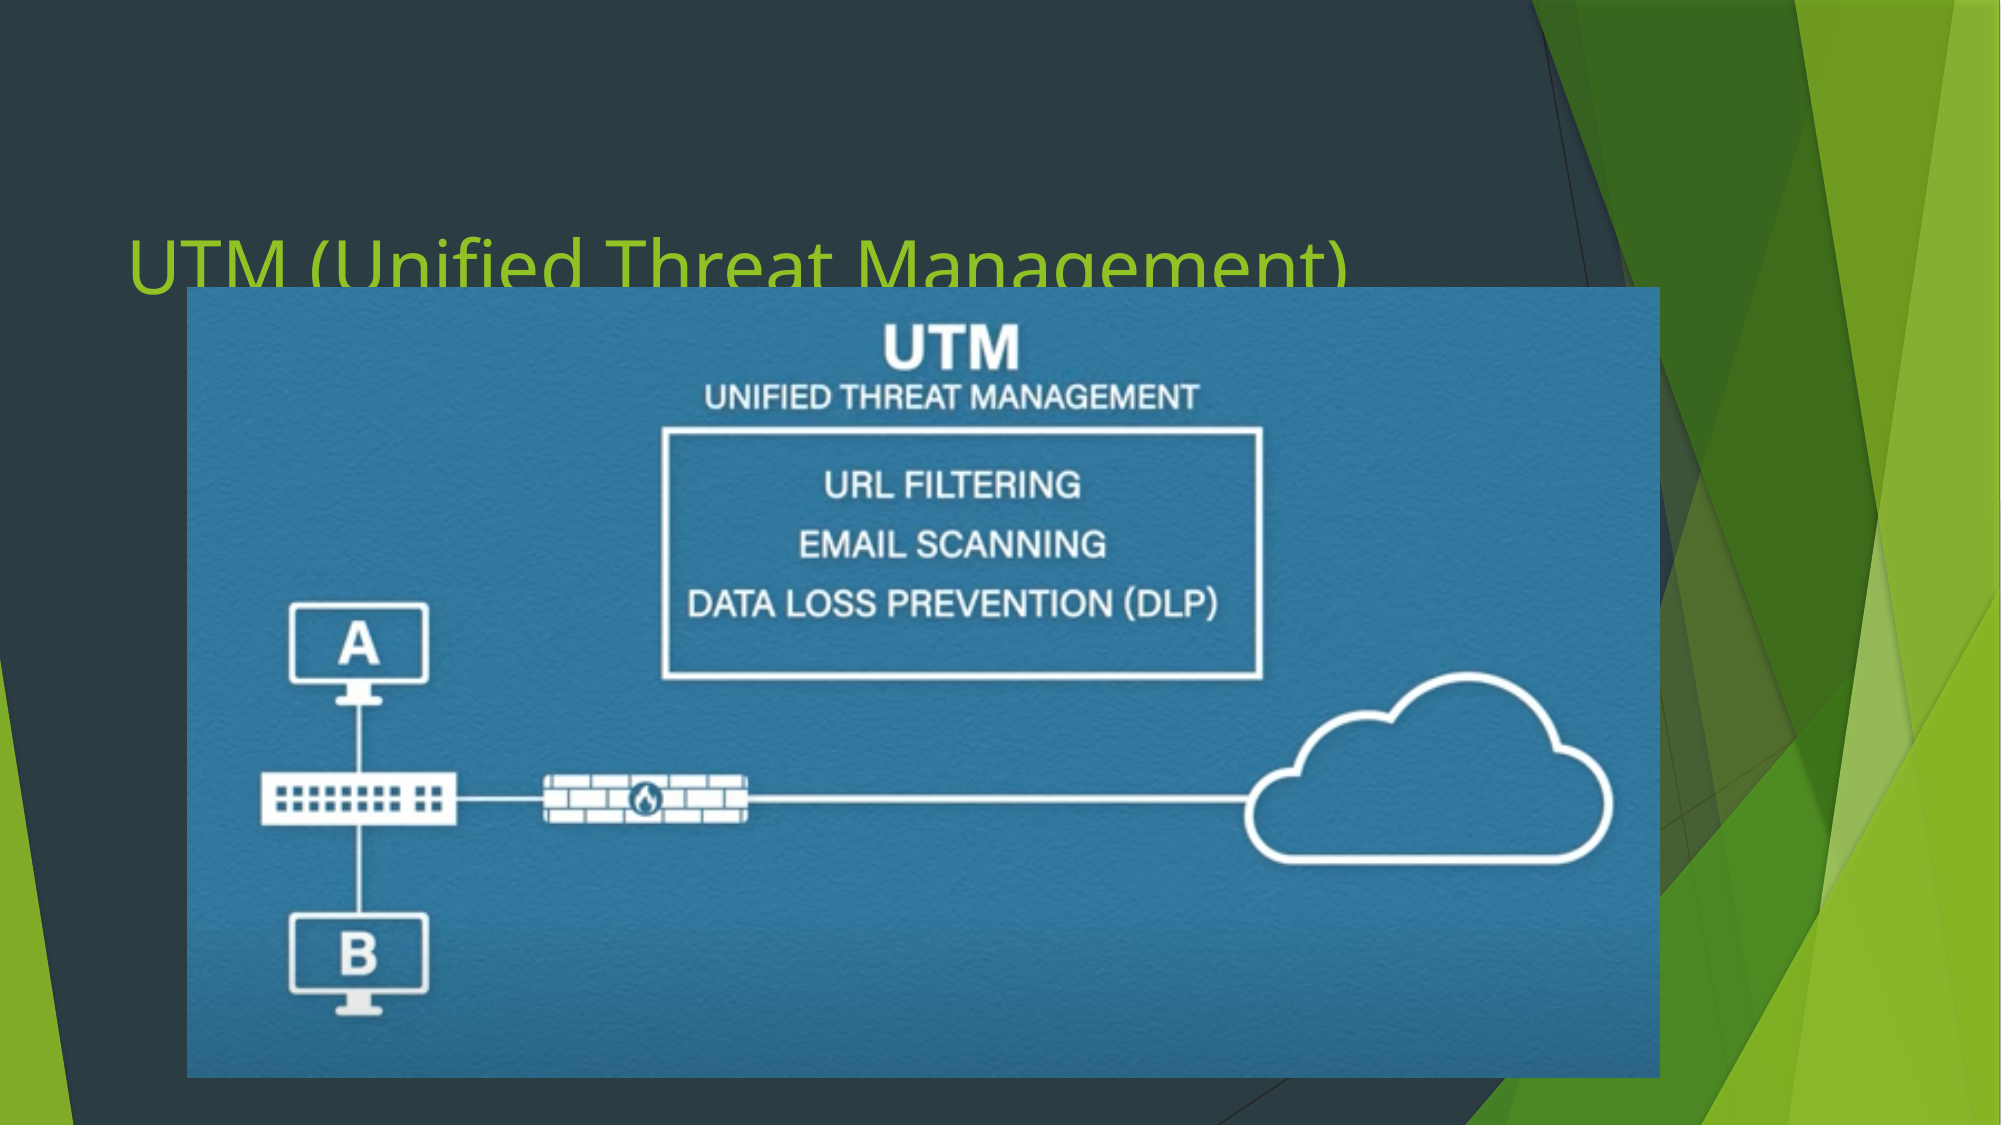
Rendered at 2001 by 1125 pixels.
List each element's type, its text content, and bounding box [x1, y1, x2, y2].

picture [186, 286, 1660, 1079]
title UTM (Unified Threat Management) [111, 99, 1522, 317]
